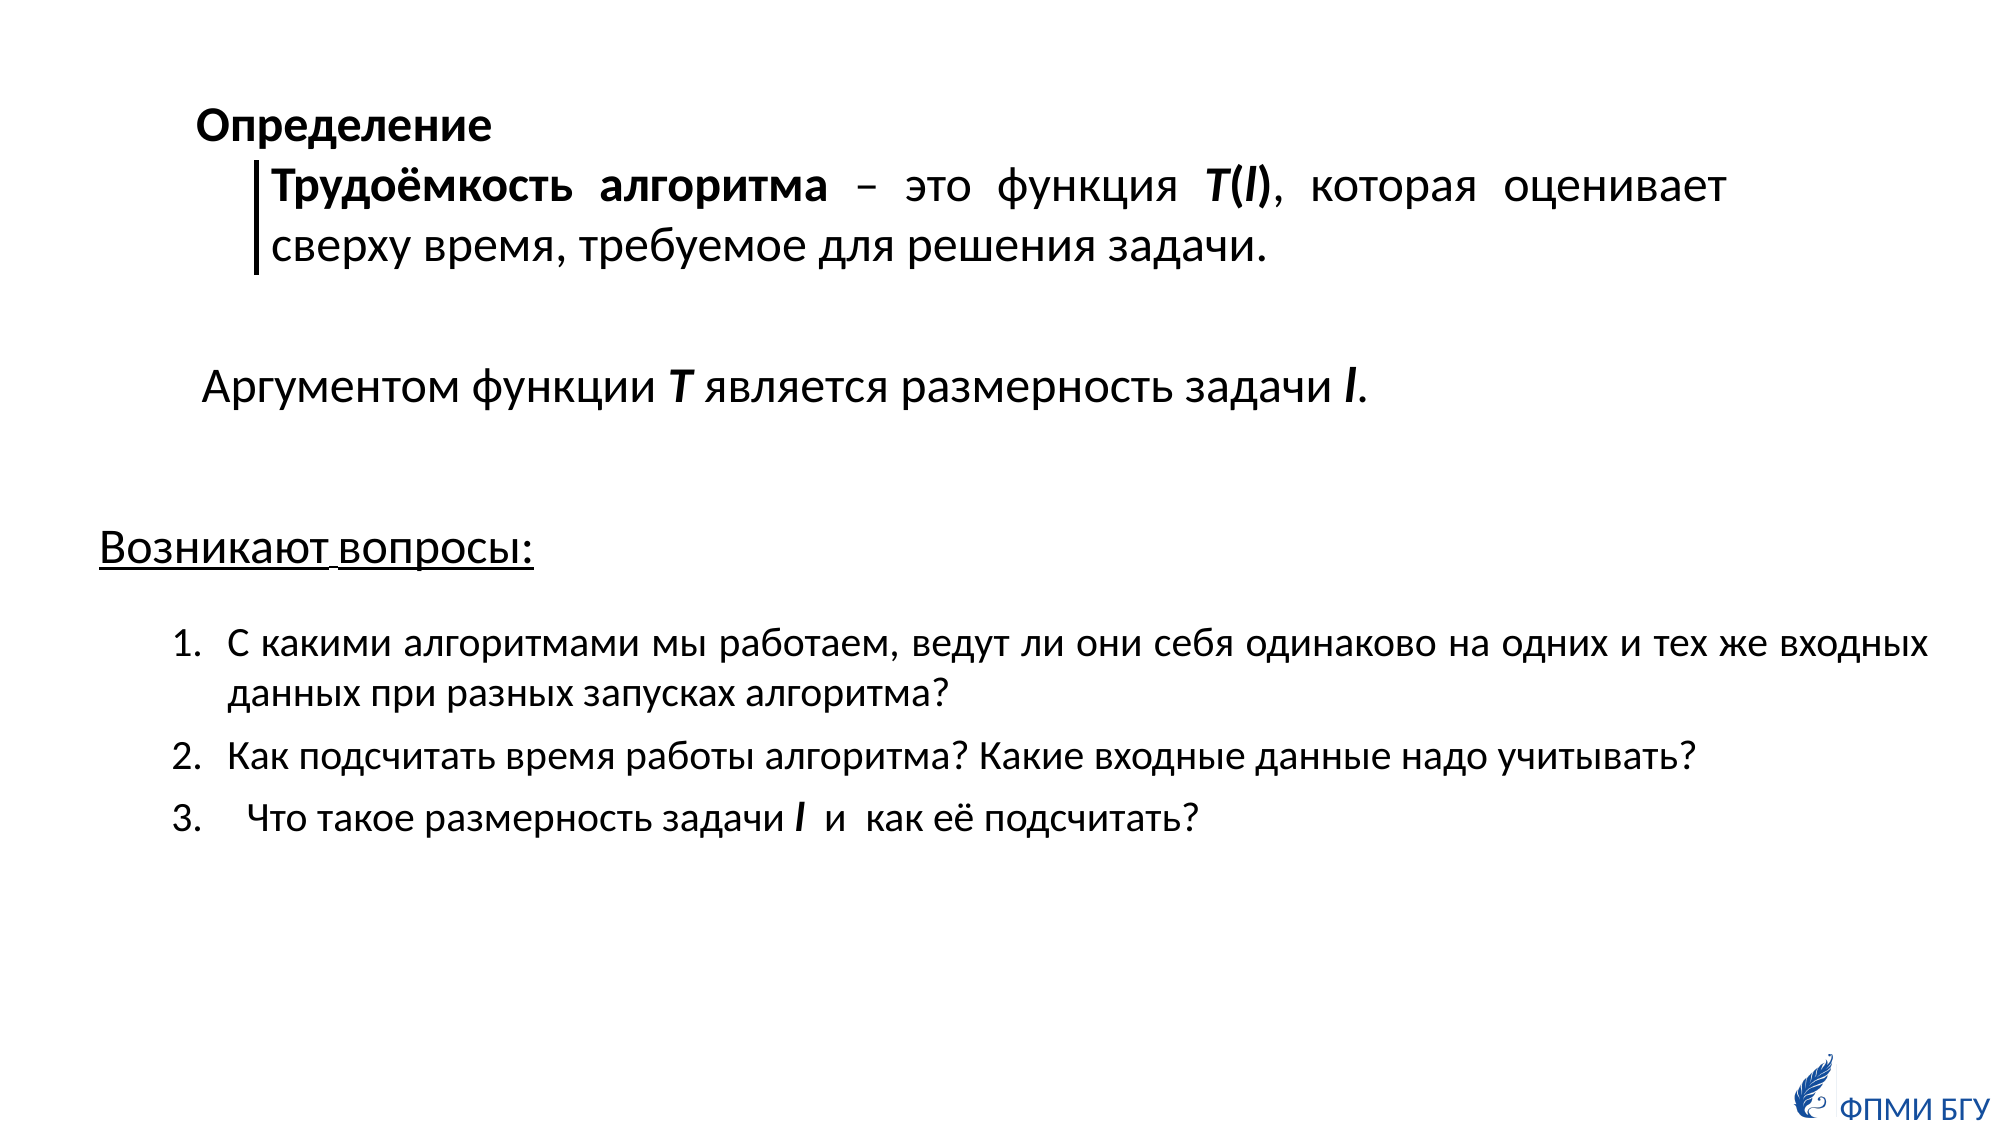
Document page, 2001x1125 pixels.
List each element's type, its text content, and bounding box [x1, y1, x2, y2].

text_box Определение Трудоёмкость алгоритма – это функция T(l), которая оценивает сверху время, требуемое для решения задачи. [181, 83, 1742, 279]
text_box ФПМИ БГУ [1830, 1087, 2000, 1125]
text_box С какими алгоритмами мы работаем, ведут ли они себя одинаково на одних и тех же входных данных при разных запусках алгоритма? Как подсчитать время работы алгоритма? Какие входные данные надо учитывать? Что такое размерность задачи l и как её подсчитать? [156, 607, 1945, 848]
text_box Аргументом функции T является размерность задачи l. [186, 345, 1384, 421]
text_box Возникают вопросы: [84, 506, 550, 581]
picture [1793, 1053, 1837, 1118]
